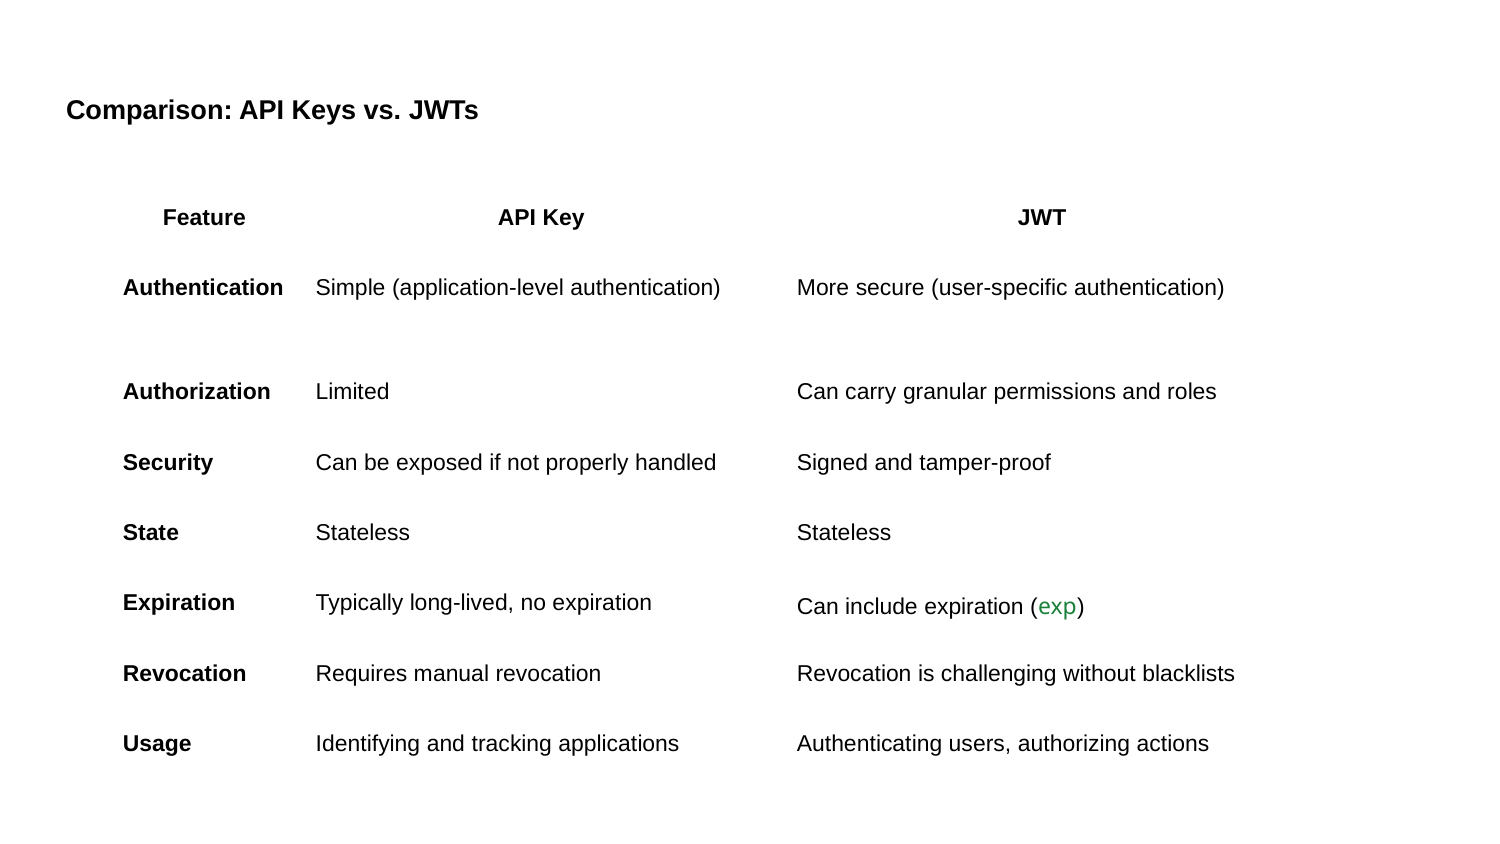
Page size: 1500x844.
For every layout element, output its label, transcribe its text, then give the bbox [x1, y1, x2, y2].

table_cell Security [108, 435, 301, 505]
table_cell Identifying and tracking applications [301, 716, 782, 786]
table_cell Authentication [108, 260, 301, 364]
table_cell Requires manual revocation [301, 645, 782, 716]
table_cell More secure (user-specific authentication) [782, 260, 1302, 364]
table_cell Typically long-lived, no expiration [301, 575, 782, 645]
title Comparison: API Keys vs. JWTs [51, 72, 1449, 167]
table_cell Usage [108, 716, 301, 786]
table_cell Can carry granular permissions and roles [782, 364, 1302, 435]
table_cell State [108, 505, 301, 575]
table_cell Signed and tamper-proof [782, 435, 1302, 505]
table_cell Can be exposed if not properly handled [301, 435, 782, 505]
table_cell Revocation [108, 645, 301, 716]
table_header Feature [108, 186, 301, 260]
table_cell Stateless [301, 505, 782, 575]
table_cell Stateless [782, 505, 1302, 575]
table_cell Limited [301, 364, 782, 435]
table_cell Can include expiration (exp) [782, 575, 1302, 645]
table_cell Revocation is challenging without blacklists [782, 645, 1302, 716]
table_cell Simple (application-level authentication) [301, 260, 782, 364]
table_cell Expiration [108, 575, 301, 645]
table_cell Authenticating users, authorizing actions [782, 716, 1302, 786]
table_cell Authorization [108, 364, 301, 435]
table_header API Key [301, 186, 782, 260]
table_header JWT [782, 186, 1302, 260]
